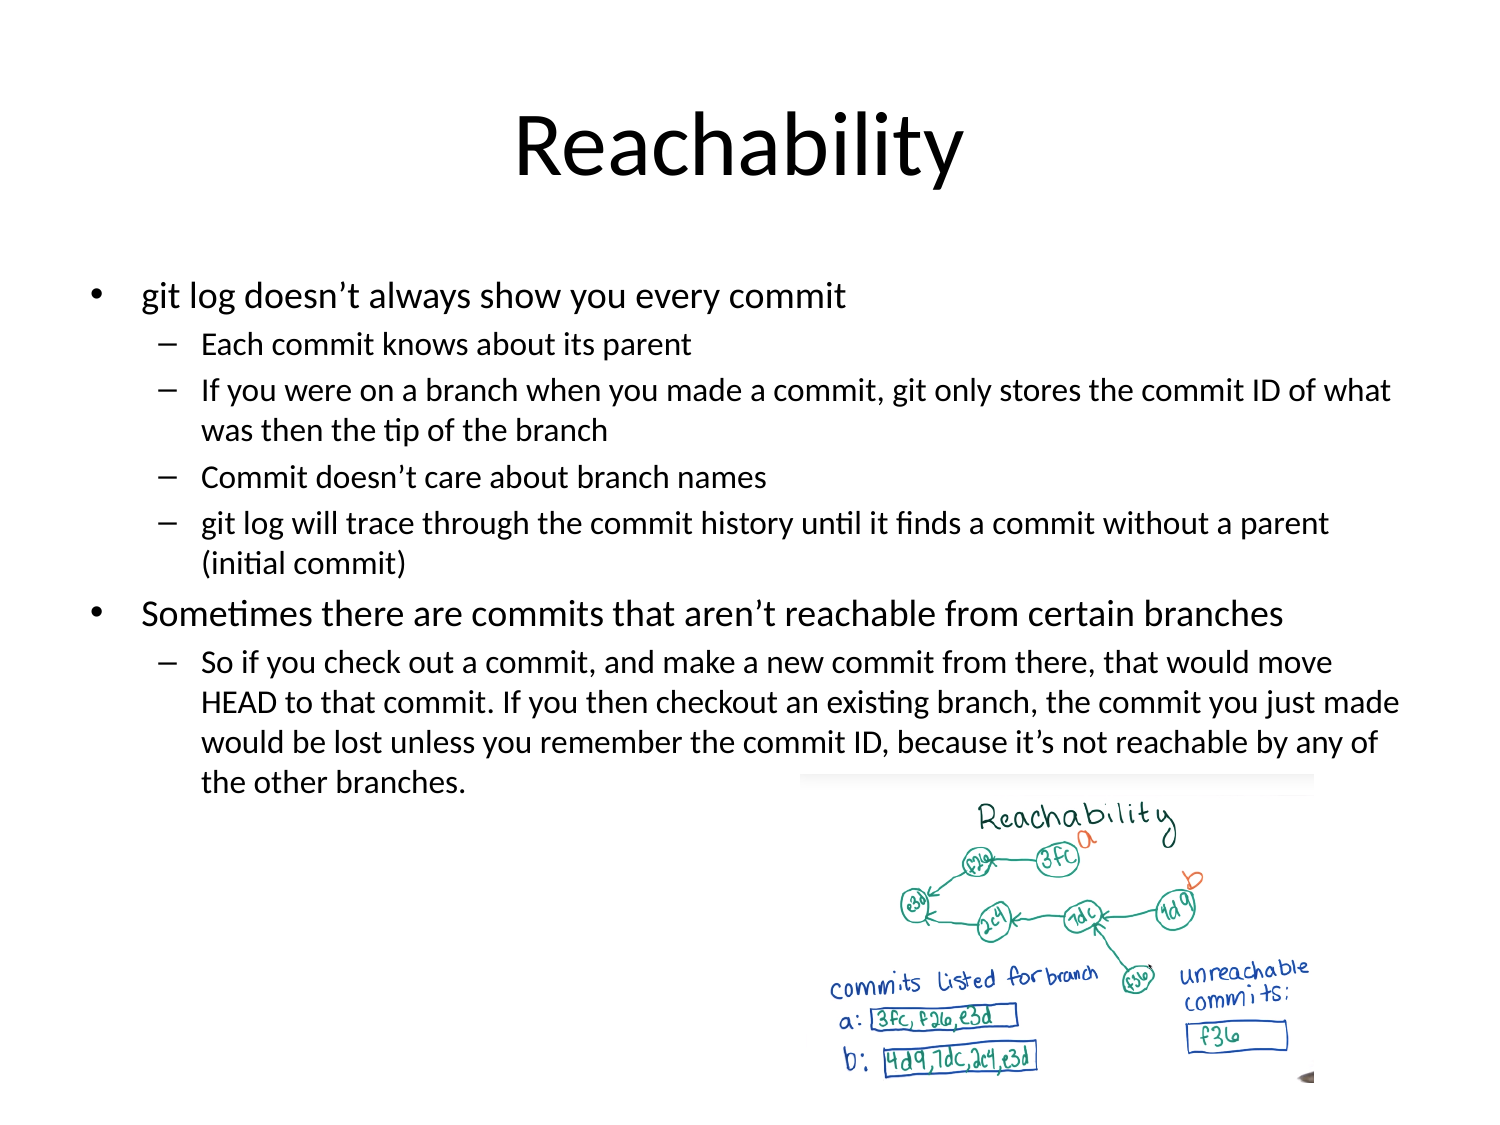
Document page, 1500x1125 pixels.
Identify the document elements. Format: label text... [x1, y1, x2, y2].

title Reachability [75, 45, 1425, 233]
picture [799, 774, 1315, 1083]
list git log doesn’t always show you every commit Each commit knows about its parent If you were on a branch when you made a commit, git only stores the commit ID of what was then the tip of the branch Commit doesn’t care about branch names git log will trace through the commit history until it finds a commit without a parent (initial commit) Sometimes there are commits that aren’t reachable from certain branches So if you check out a commit, and make a new commit from there, that would move HEAD to that commit. If you then checkout an existing branch, the commit you just made would be lost unless you remember the commit ID, because it’s not reachable by any of the other branches. [75, 262, 1425, 813]
